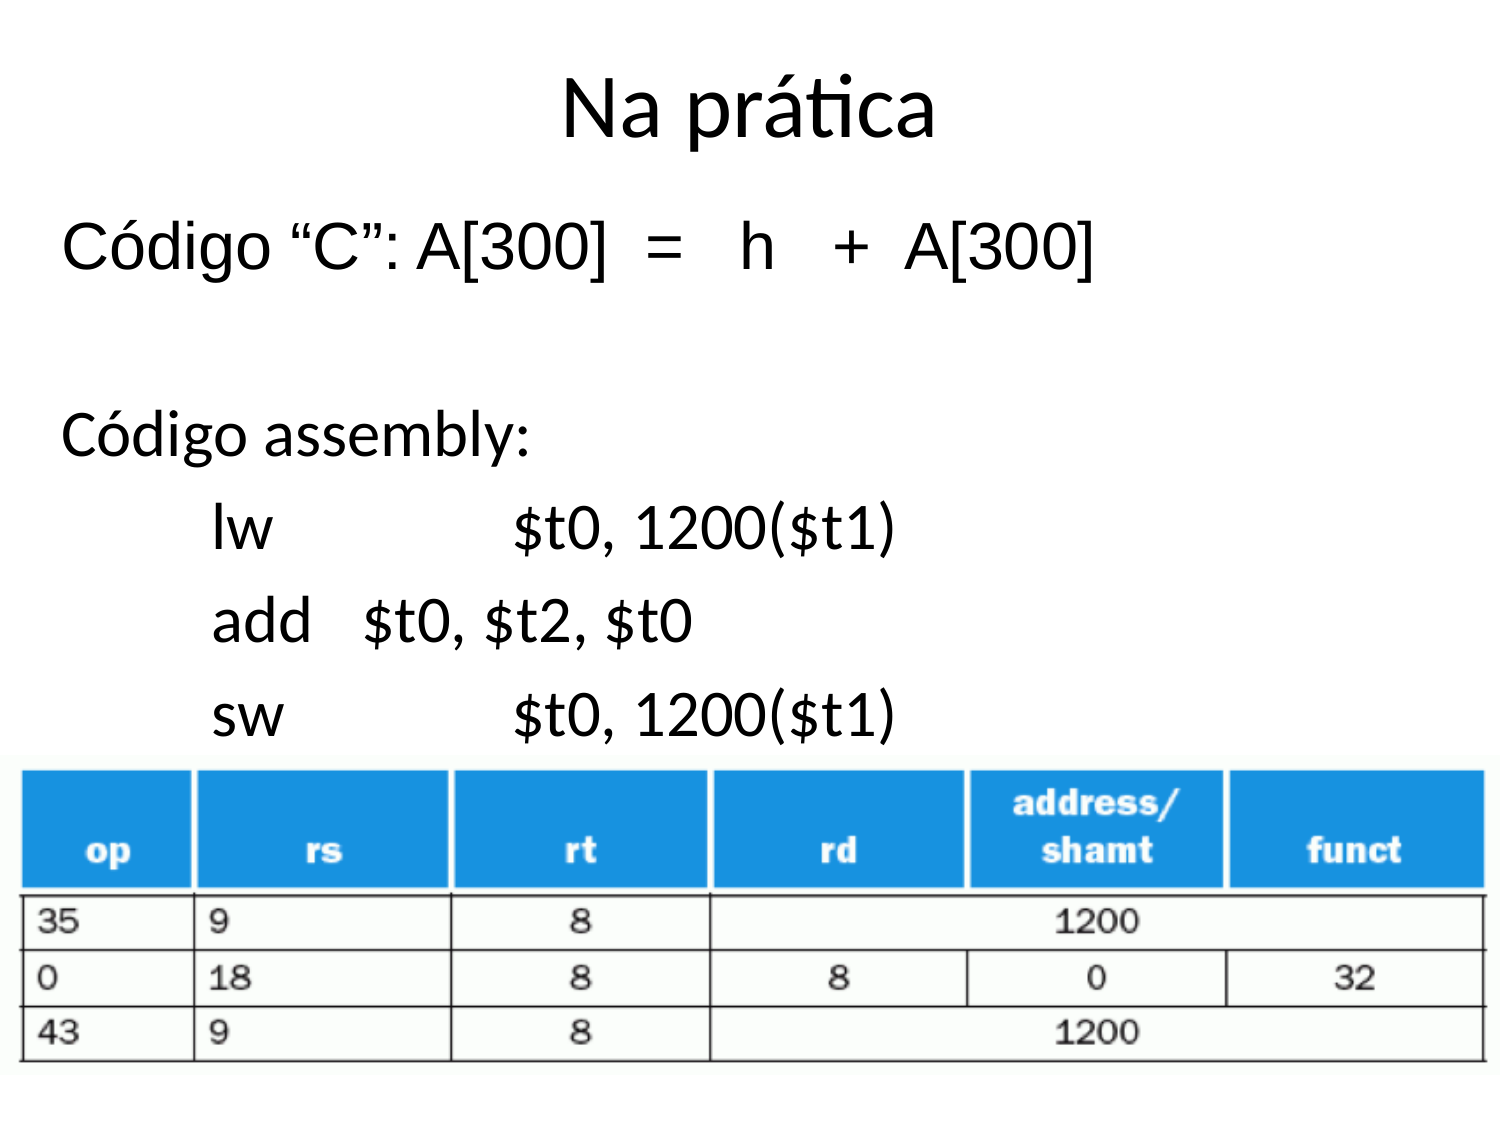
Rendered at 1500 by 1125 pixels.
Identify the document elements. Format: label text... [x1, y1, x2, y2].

title Na prática [75, 7, 1425, 195]
list Código “C”: A[300] = h + A[300] Código assembly: lw $t0, 1200($t1) add $t0, $t2, $t0 sw $t0, 1200($t1) [46, 194, 1397, 754]
picture [0, 755, 1500, 1075]
